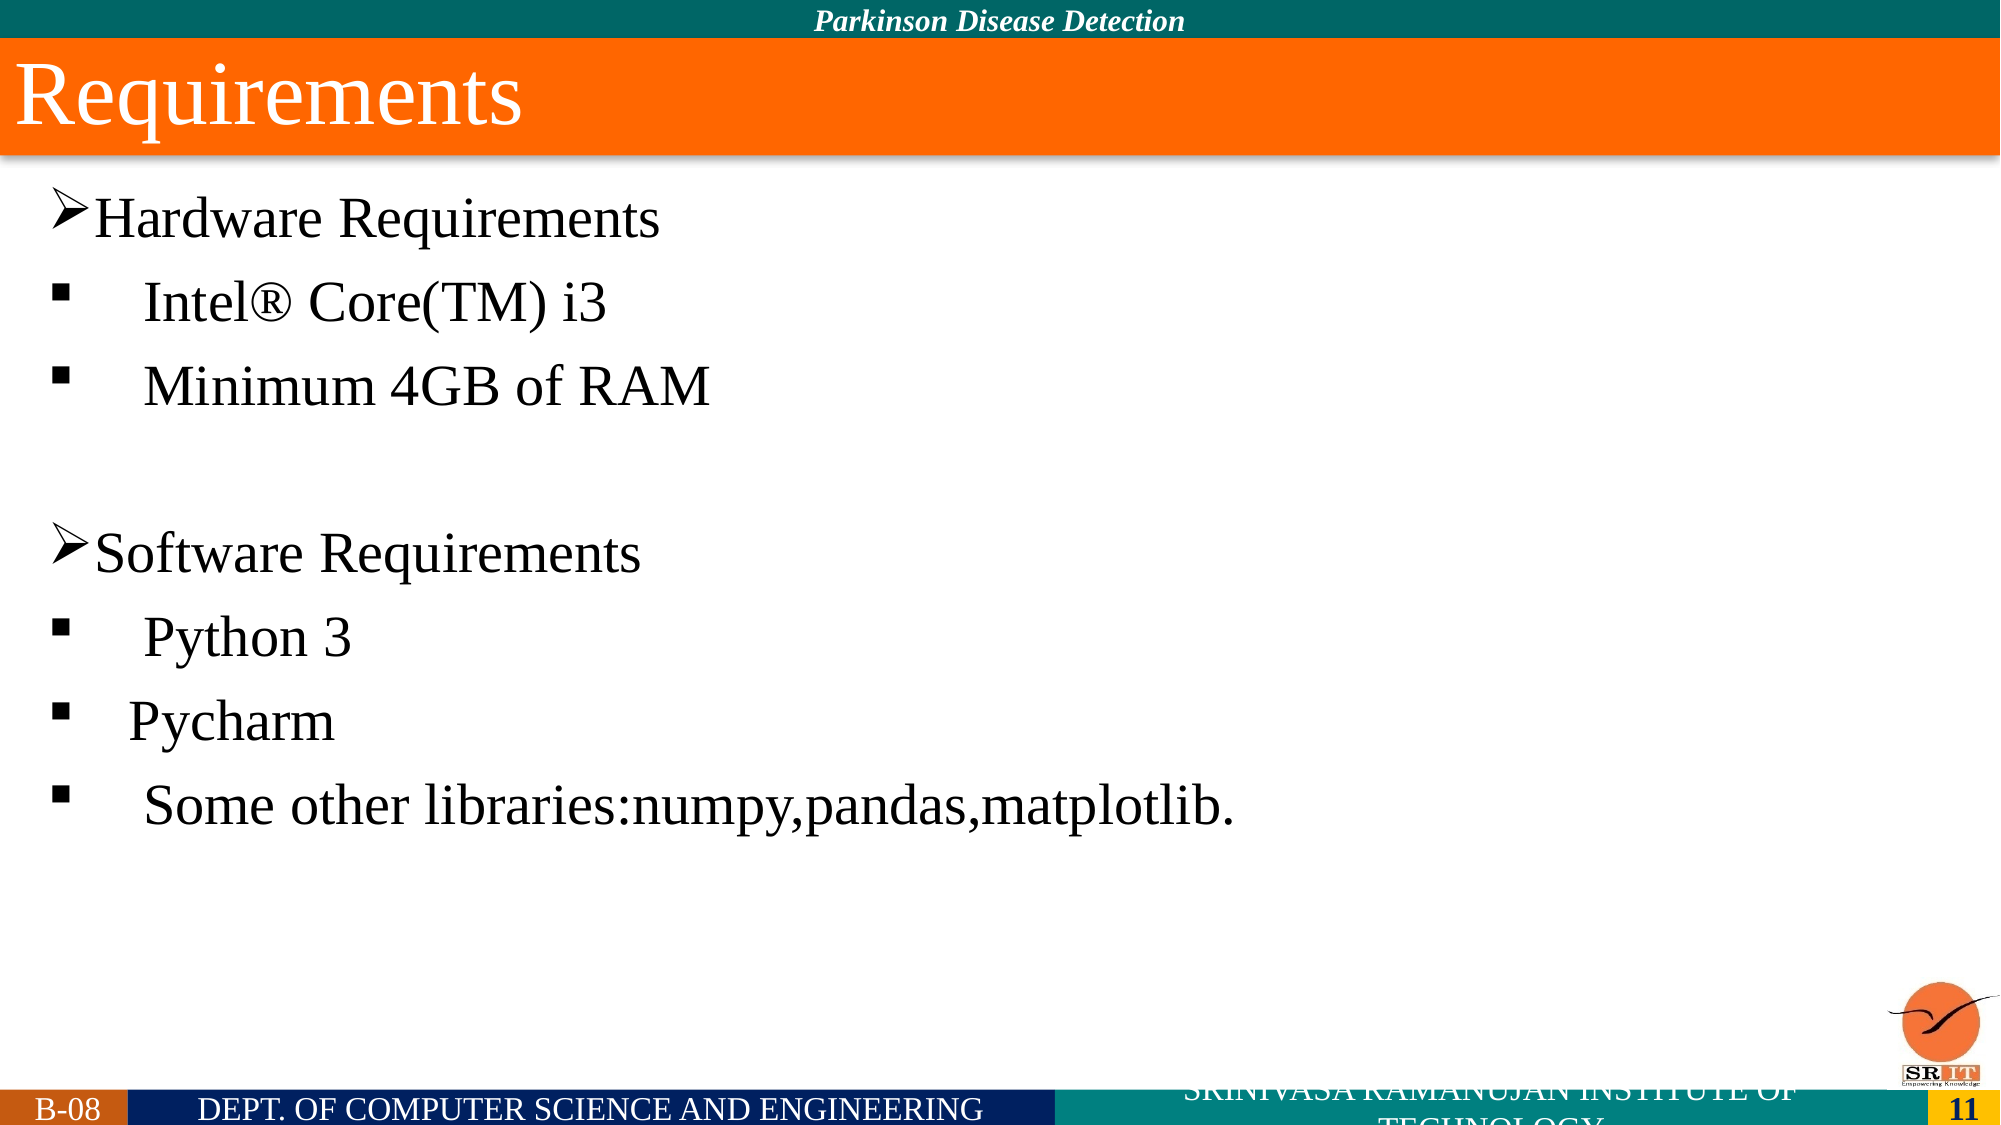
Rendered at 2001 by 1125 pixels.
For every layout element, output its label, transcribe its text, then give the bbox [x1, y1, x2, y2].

picture [1887, 977, 2000, 1090]
title Requirements [0, 38, 2000, 156]
list Hardware Requirements Intel® Core(TM) i3 Minimum 4GB of RAM Software Requirements Python 3 Pycharm Some other libraries:numpy,pandas,matplotlib. [32, 179, 1965, 1065]
